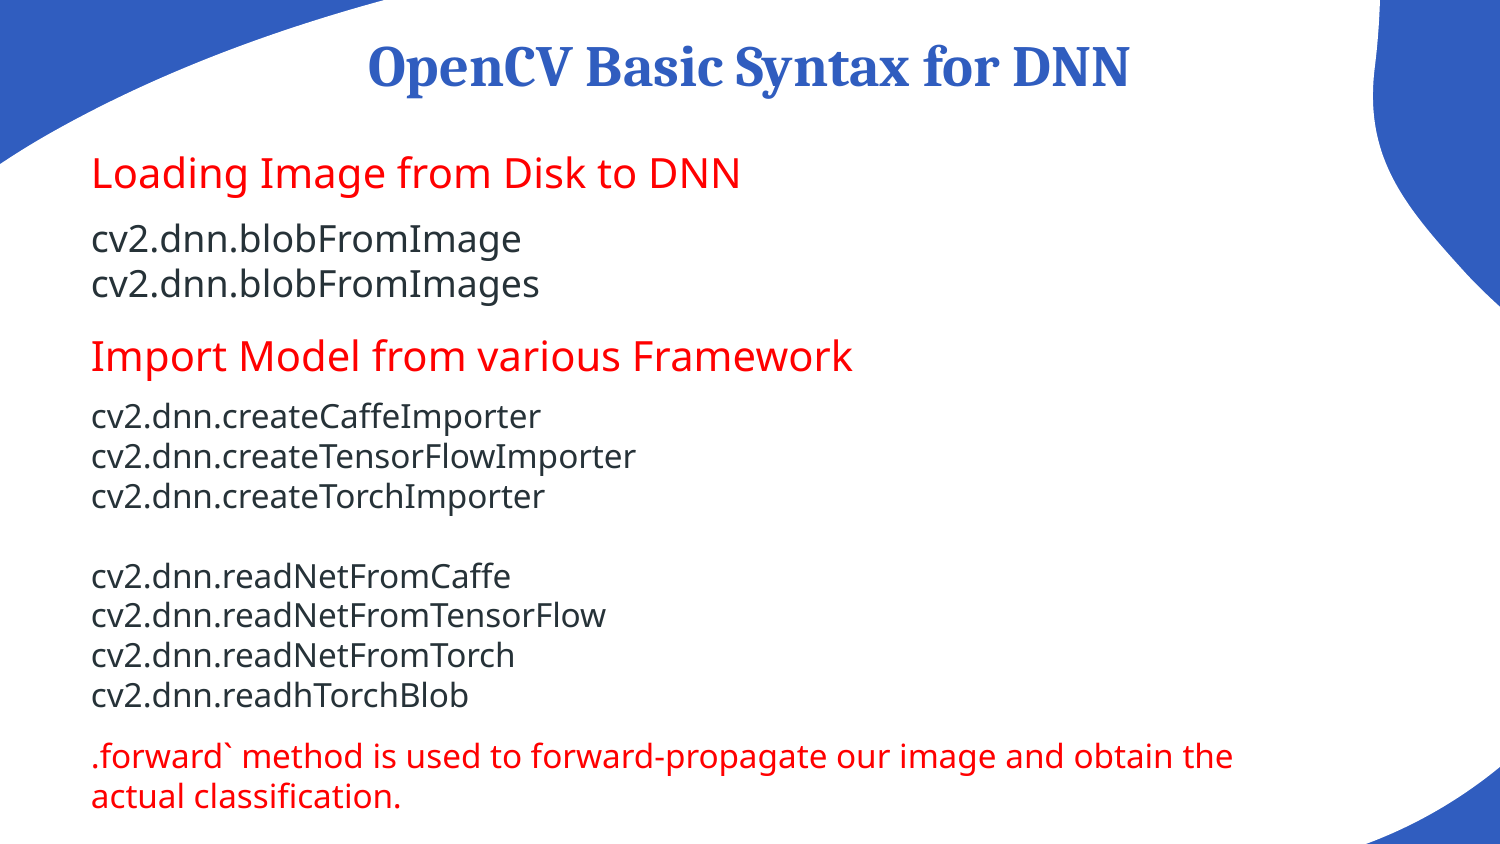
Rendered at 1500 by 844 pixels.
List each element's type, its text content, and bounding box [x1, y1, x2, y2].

title OpenCV Basic Syntax for DNN [164, 12, 1336, 107]
text_box Import Model from various Framework [76, 322, 1083, 387]
text_box cv2.dnn.blobFromImage cv2.dnn.blobFromImages [76, 207, 1098, 312]
text_box cv2.dnn.createCaffeImporter cv2.dnn.createTensorFlowImporter cv2.dnn.createTorchImporter cv2.dnn.readNetFromCaffe cv2.dnn.readNetFromTensorFlow cv2.dnn.readNetFromTorch cv2.dnn.readhTorchBlob [76, 387, 1083, 722]
text_box Loading Image from Disk to DNN [76, 139, 1083, 205]
text_box .forward` method is used to forward-propagate our image and obtain the actual classification. [76, 728, 1274, 823]
